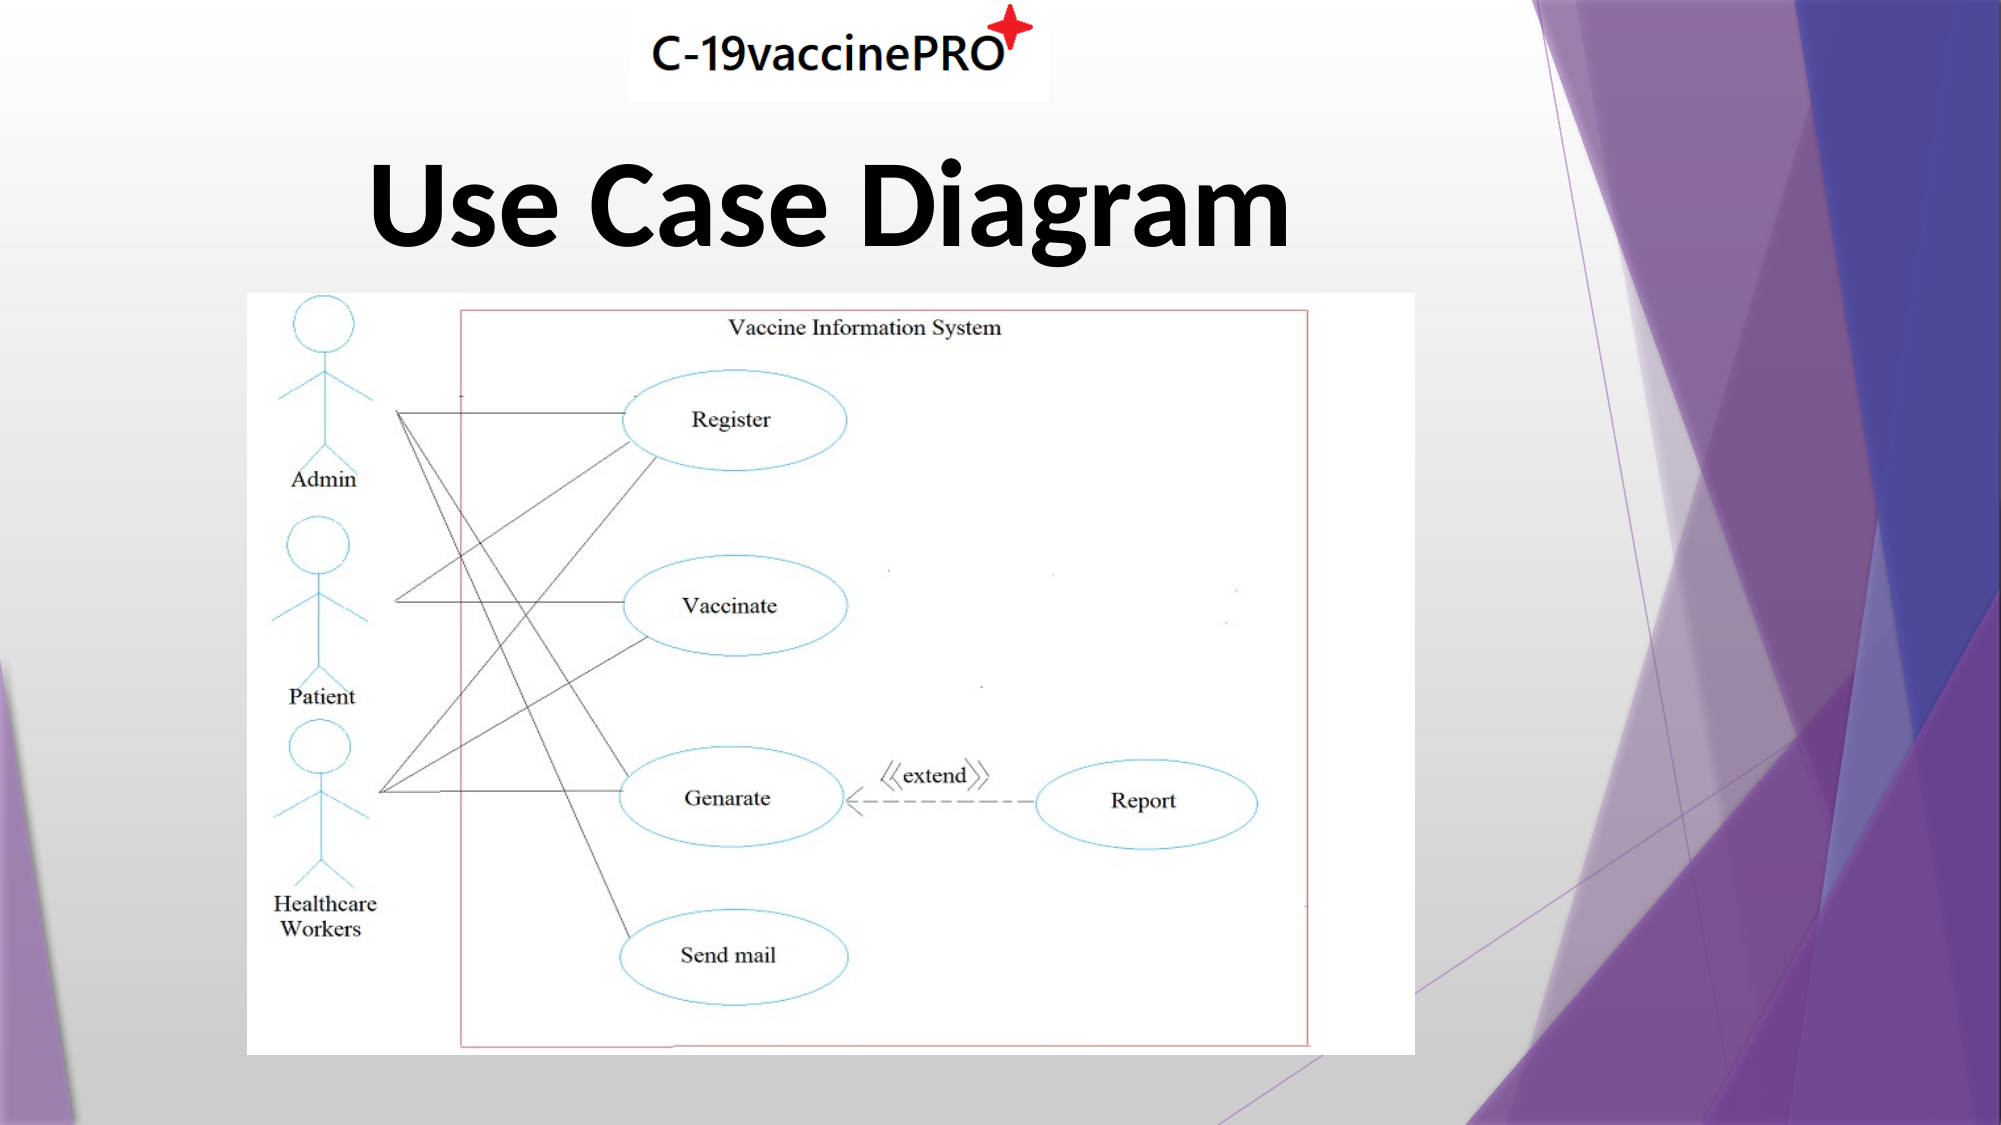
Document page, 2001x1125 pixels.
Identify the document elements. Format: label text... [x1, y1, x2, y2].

picture [628, 0, 1050, 102]
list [246, 293, 1415, 1056]
text_box Use Case Diagram [351, 113, 1310, 279]
